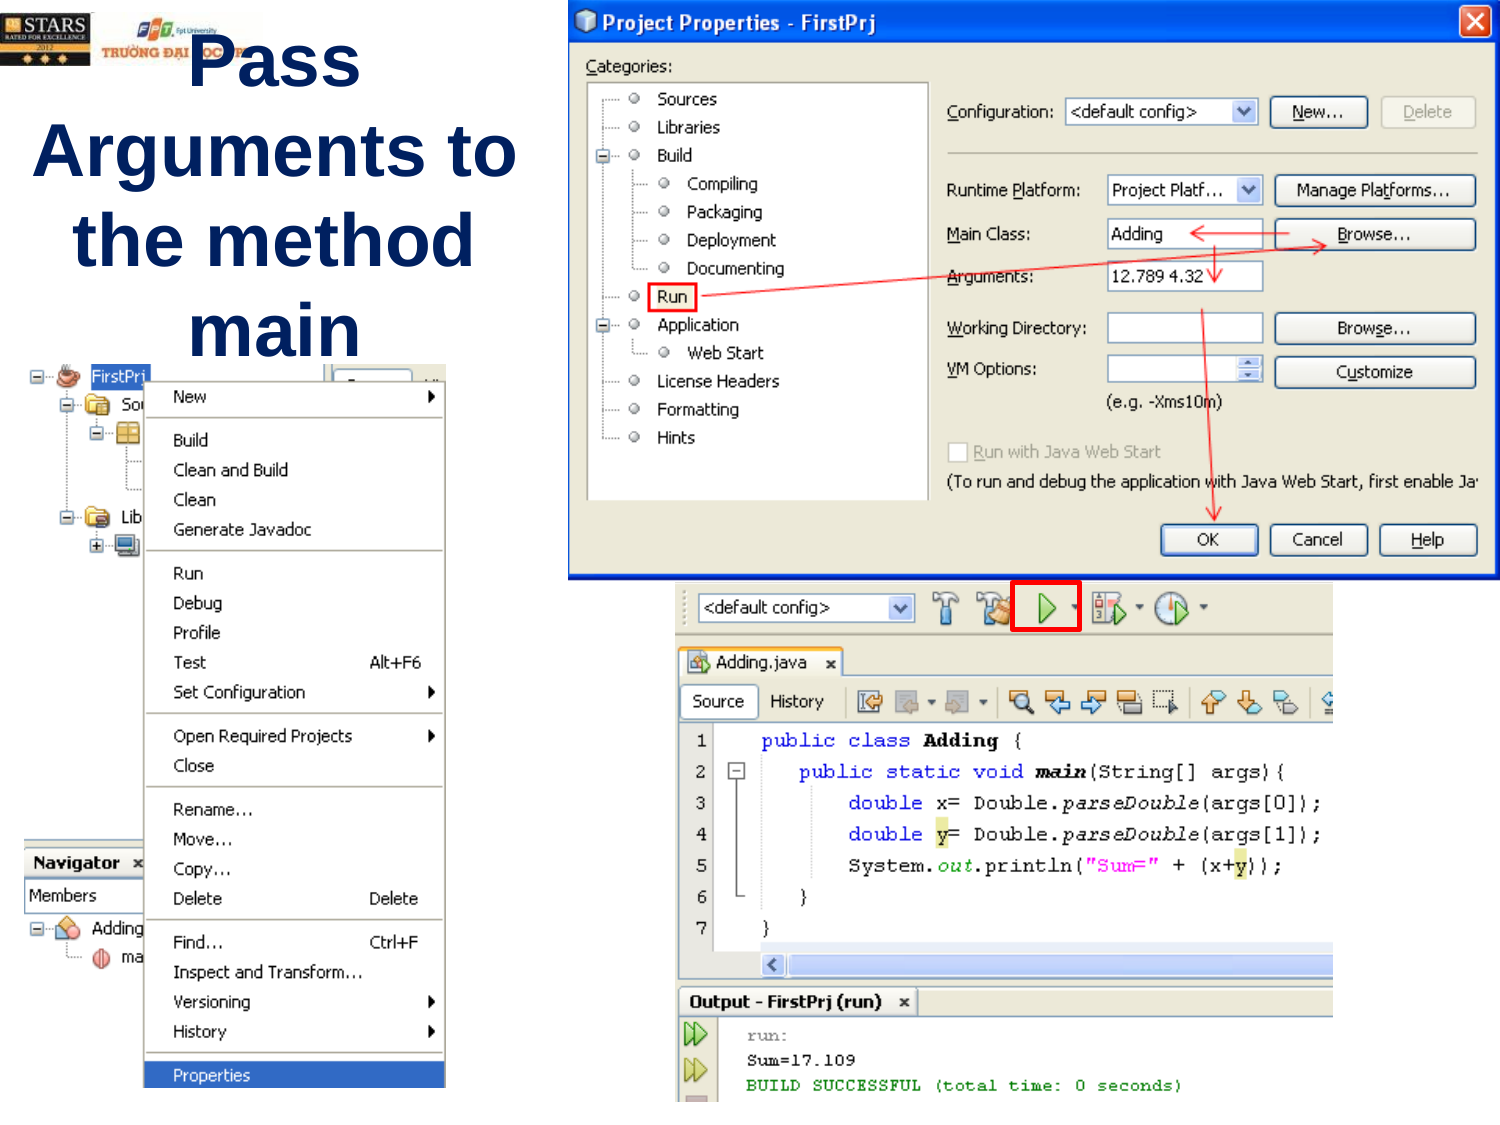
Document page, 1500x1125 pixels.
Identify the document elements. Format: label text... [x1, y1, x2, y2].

picture [0, 12, 263, 45]
picture [24, 363, 446, 1088]
title Pass Arguments to the method main [0, 45, 550, 338]
picture [568, 0, 1500, 1102]
